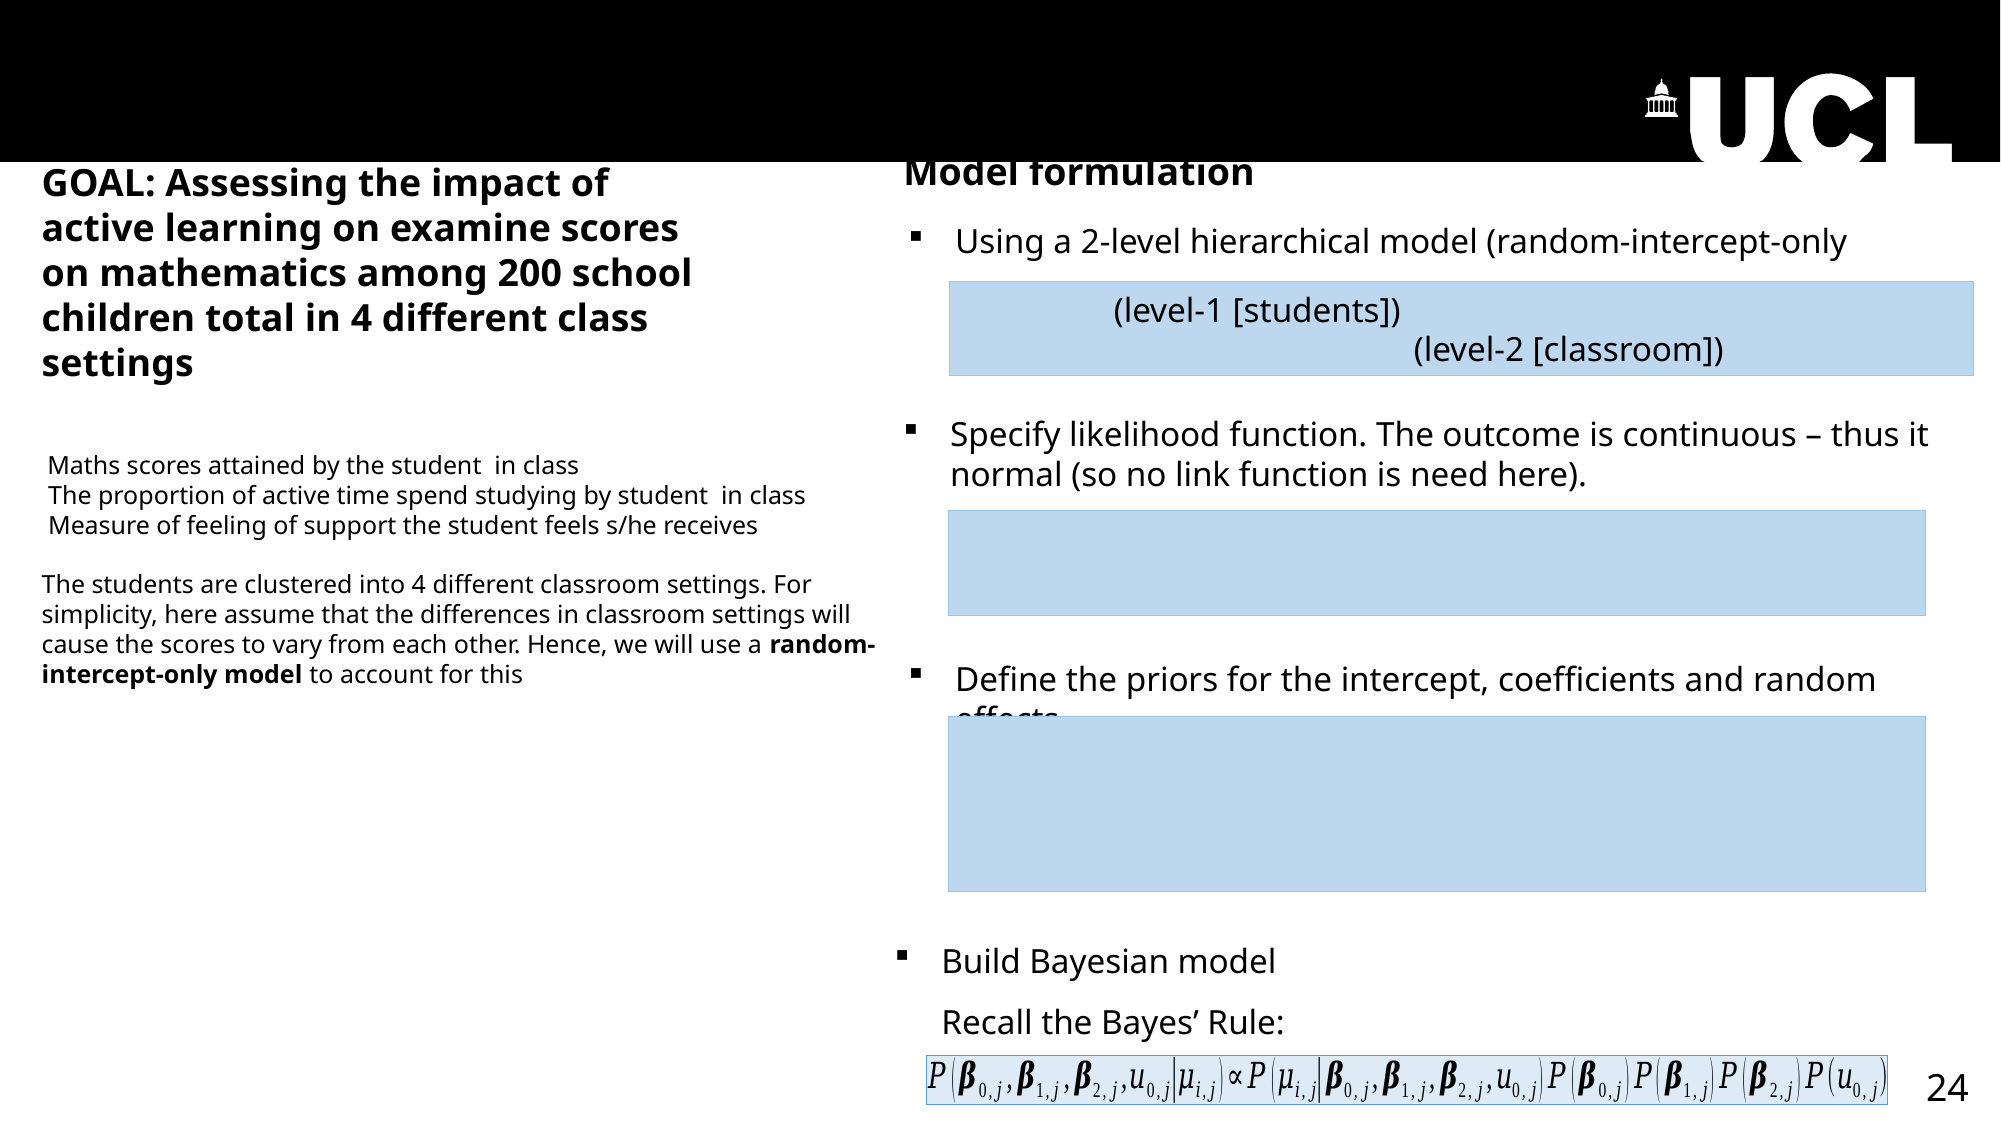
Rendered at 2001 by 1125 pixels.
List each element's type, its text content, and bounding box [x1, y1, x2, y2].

picture [1645, 103, 1678, 117]
text_box Using a 2-level hierarchical model (random-intercept-only [893, 213, 1973, 268]
text_box Build Bayesian model [879, 932, 1977, 988]
text_box Define the priors for the intercept, coefficients and random effects [893, 650, 1973, 746]
text_box GOAL: Assessing the impact of active learning on examine scores on mathematics among 200 school children total in 4 different class settings [26, 151, 721, 392]
text_box 24 [1911, 1056, 2000, 1080]
text_box Model formulation [888, 140, 1277, 200]
text_box Example: Maths scores and active learning study [1] [35, 17, 1841, 103]
text_box Specify likelihood function. The outcome is continuous – thus it normal (so no link function is need here). [888, 406, 1969, 501]
